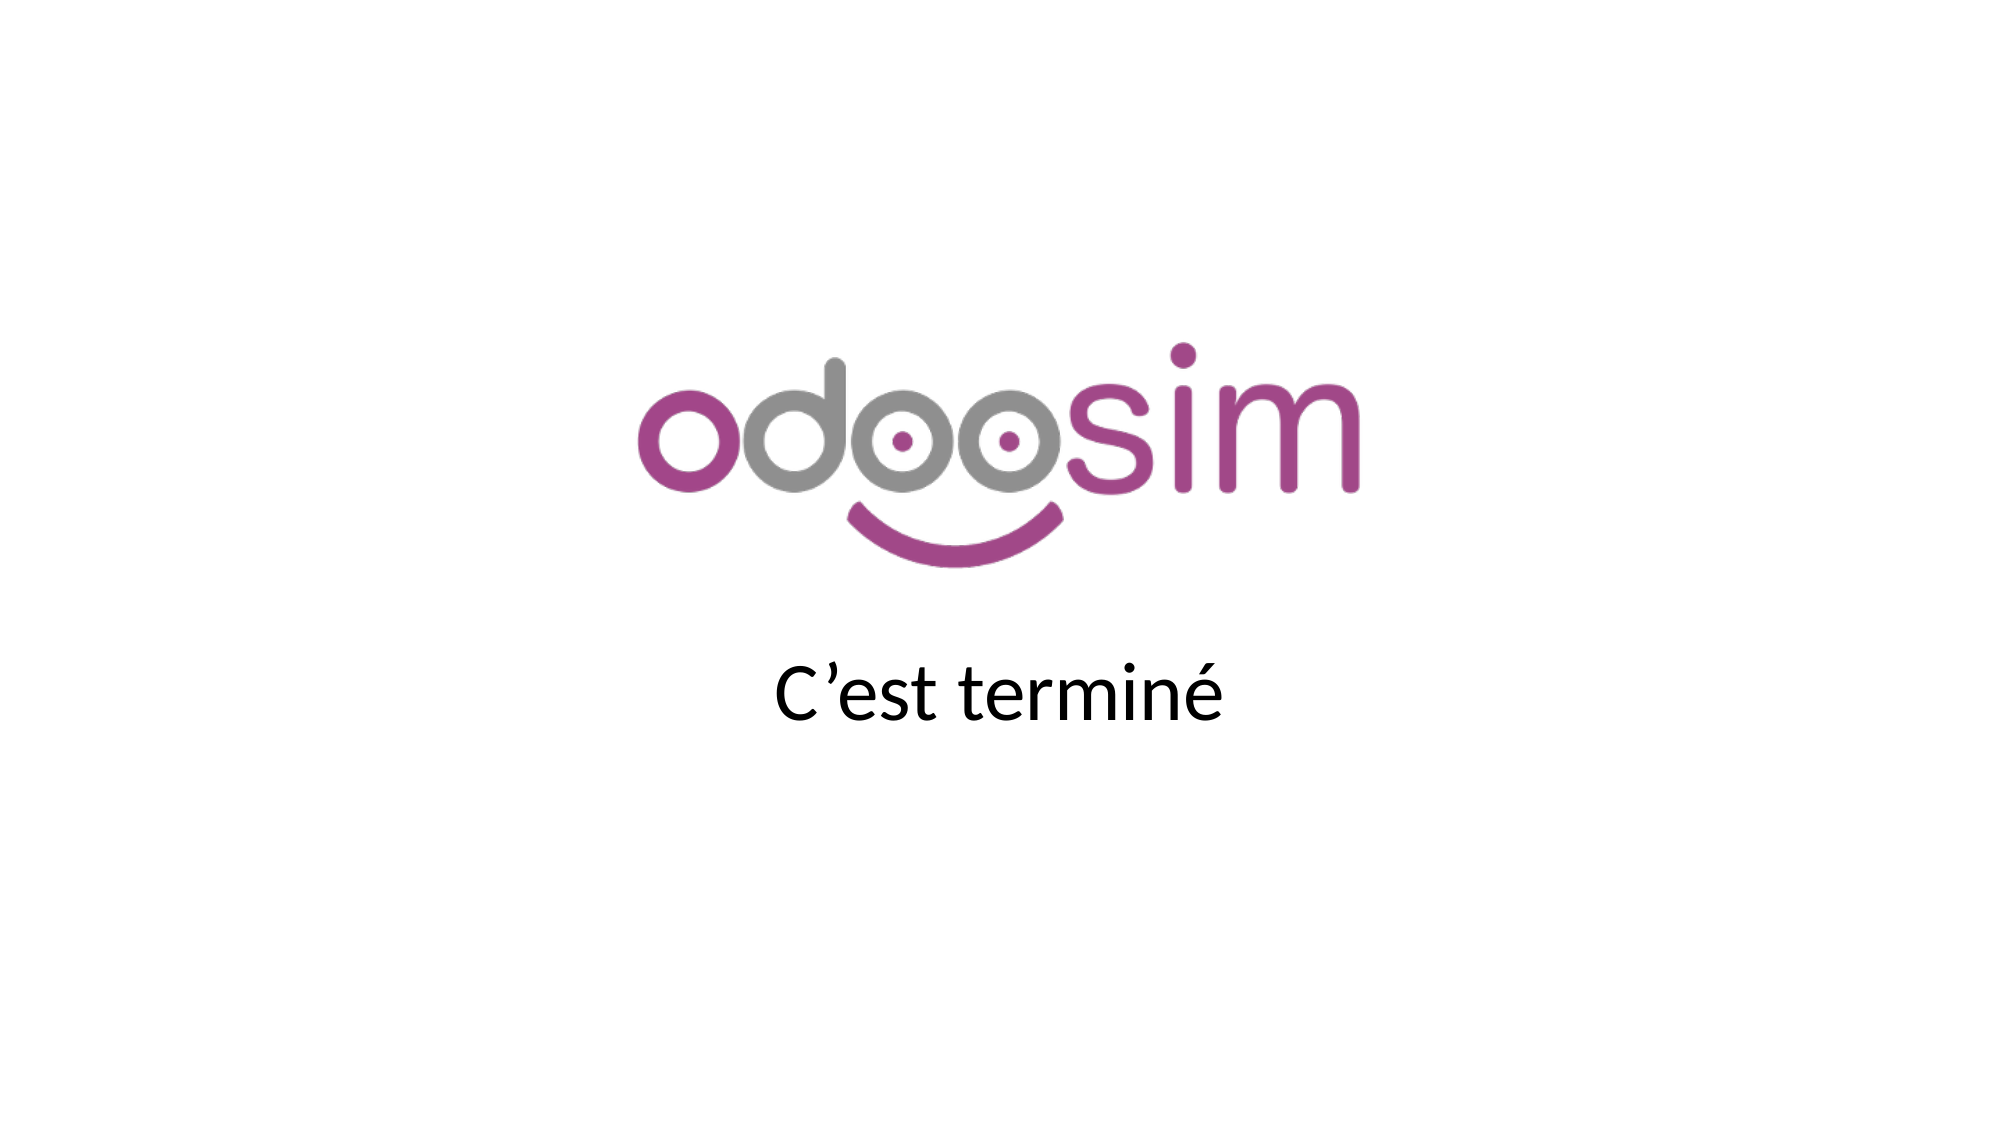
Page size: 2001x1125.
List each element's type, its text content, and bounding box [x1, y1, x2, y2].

subtitle C’est terminé [249, 641, 1750, 790]
picture [583, 334, 1417, 576]
